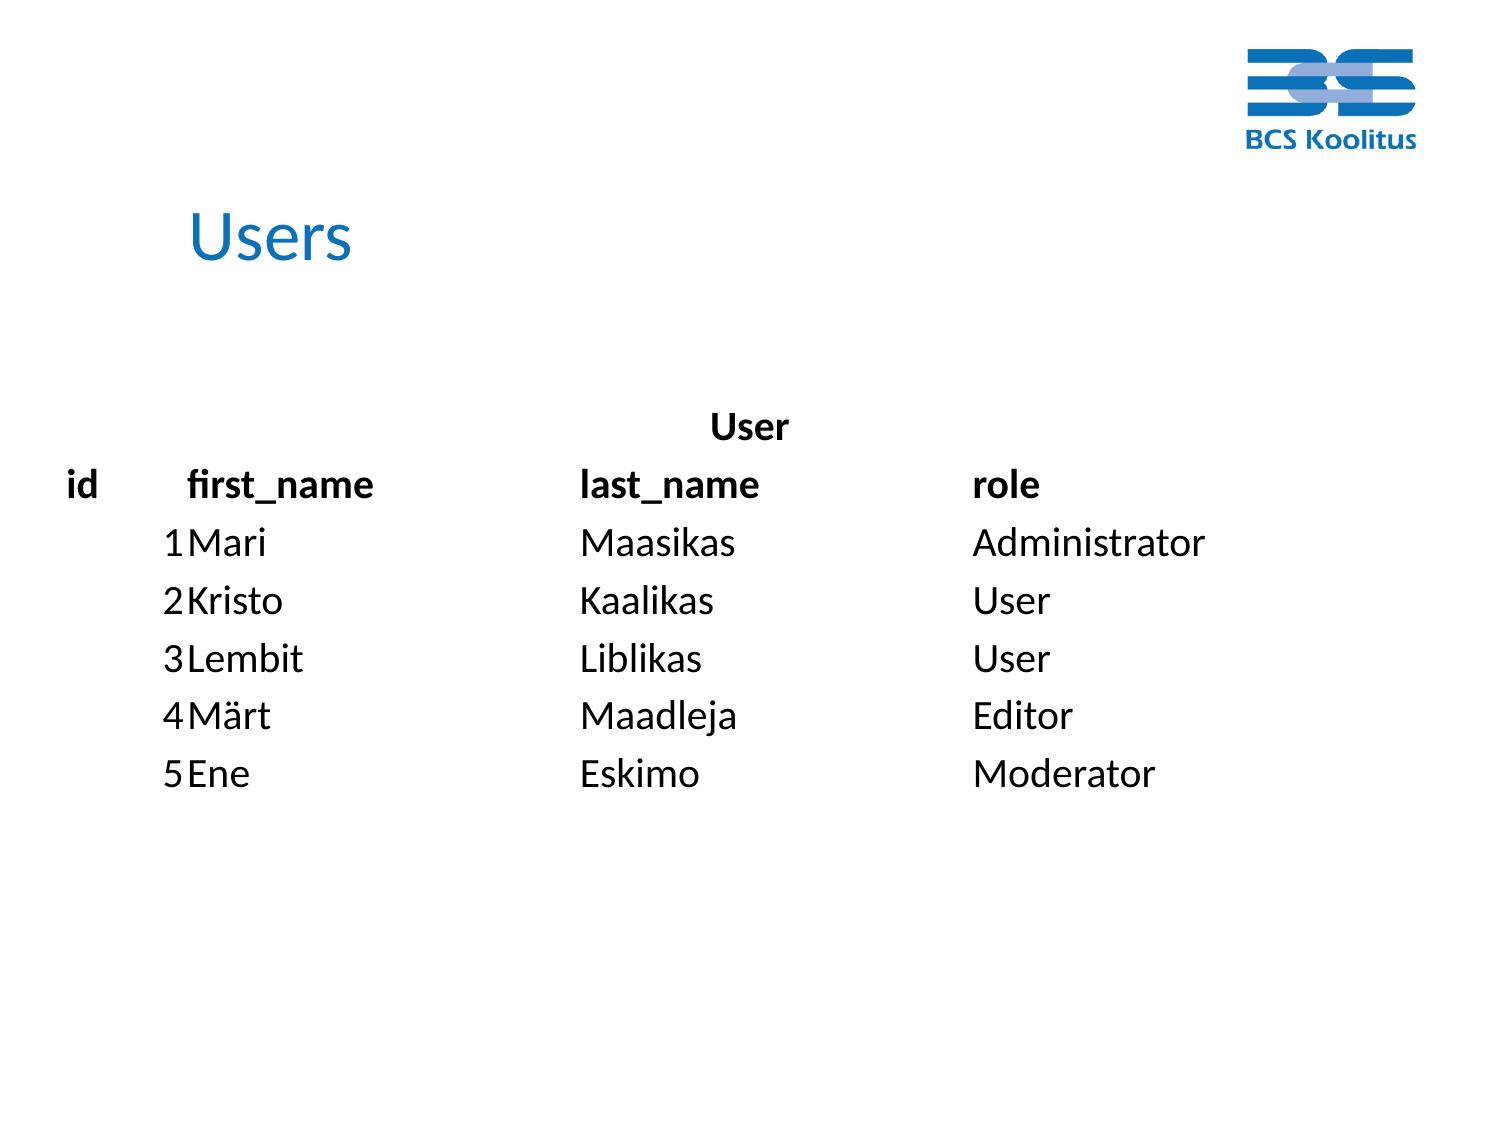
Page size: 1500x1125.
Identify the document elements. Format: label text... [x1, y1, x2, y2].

table_cell Maasikas [578, 509, 971, 567]
table_cell 3 [65, 625, 185, 683]
table_cell Kristo [185, 567, 578, 625]
table_cell Liblikas [578, 625, 971, 683]
table_cell Mari [185, 509, 578, 567]
picture [1246, 49, 1416, 149]
table_cell id [65, 451, 185, 509]
table_cell Eskimo [578, 741, 971, 798]
table_cell User [971, 567, 1435, 625]
table_cell 5 [65, 741, 185, 798]
table_cell Administrator [971, 509, 1435, 567]
table_cell Ene [185, 741, 578, 798]
table_cell Maadleja [578, 683, 971, 741]
table_cell Märt [185, 683, 578, 741]
table_cell role [971, 451, 1435, 509]
table_cell User [971, 625, 1435, 683]
table_cell 1 [65, 509, 185, 567]
table_cell 2 [65, 567, 185, 625]
table_header User [65, 350, 1435, 451]
table_cell 4 [65, 683, 185, 741]
table_cell Kaalikas [578, 567, 971, 625]
table_cell last_name [578, 451, 971, 509]
table_cell Lembit [185, 625, 578, 683]
table_cell Editor [971, 683, 1435, 741]
table_cell first_name [185, 451, 578, 509]
table_cell Moderator [971, 741, 1435, 798]
title Users [0, 148, 1140, 303]
